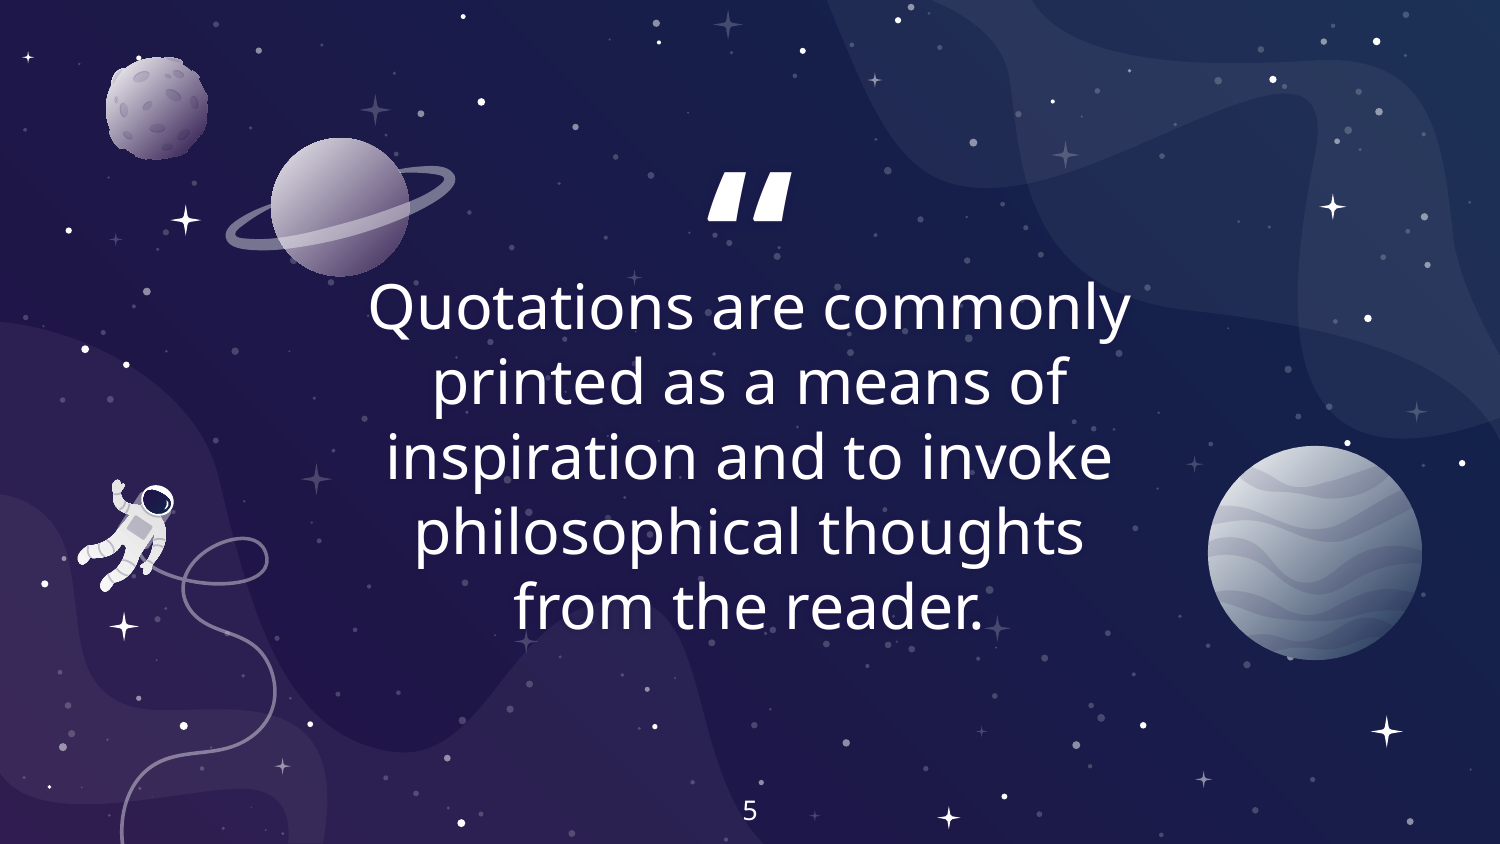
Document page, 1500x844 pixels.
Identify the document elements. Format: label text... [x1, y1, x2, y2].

slide_number ‹#› [705, 779, 795, 844]
list Quotations are commonly printed as a means of inspiration and to invoke philosophical thoughts from the reader. [343, 267, 1157, 402]
